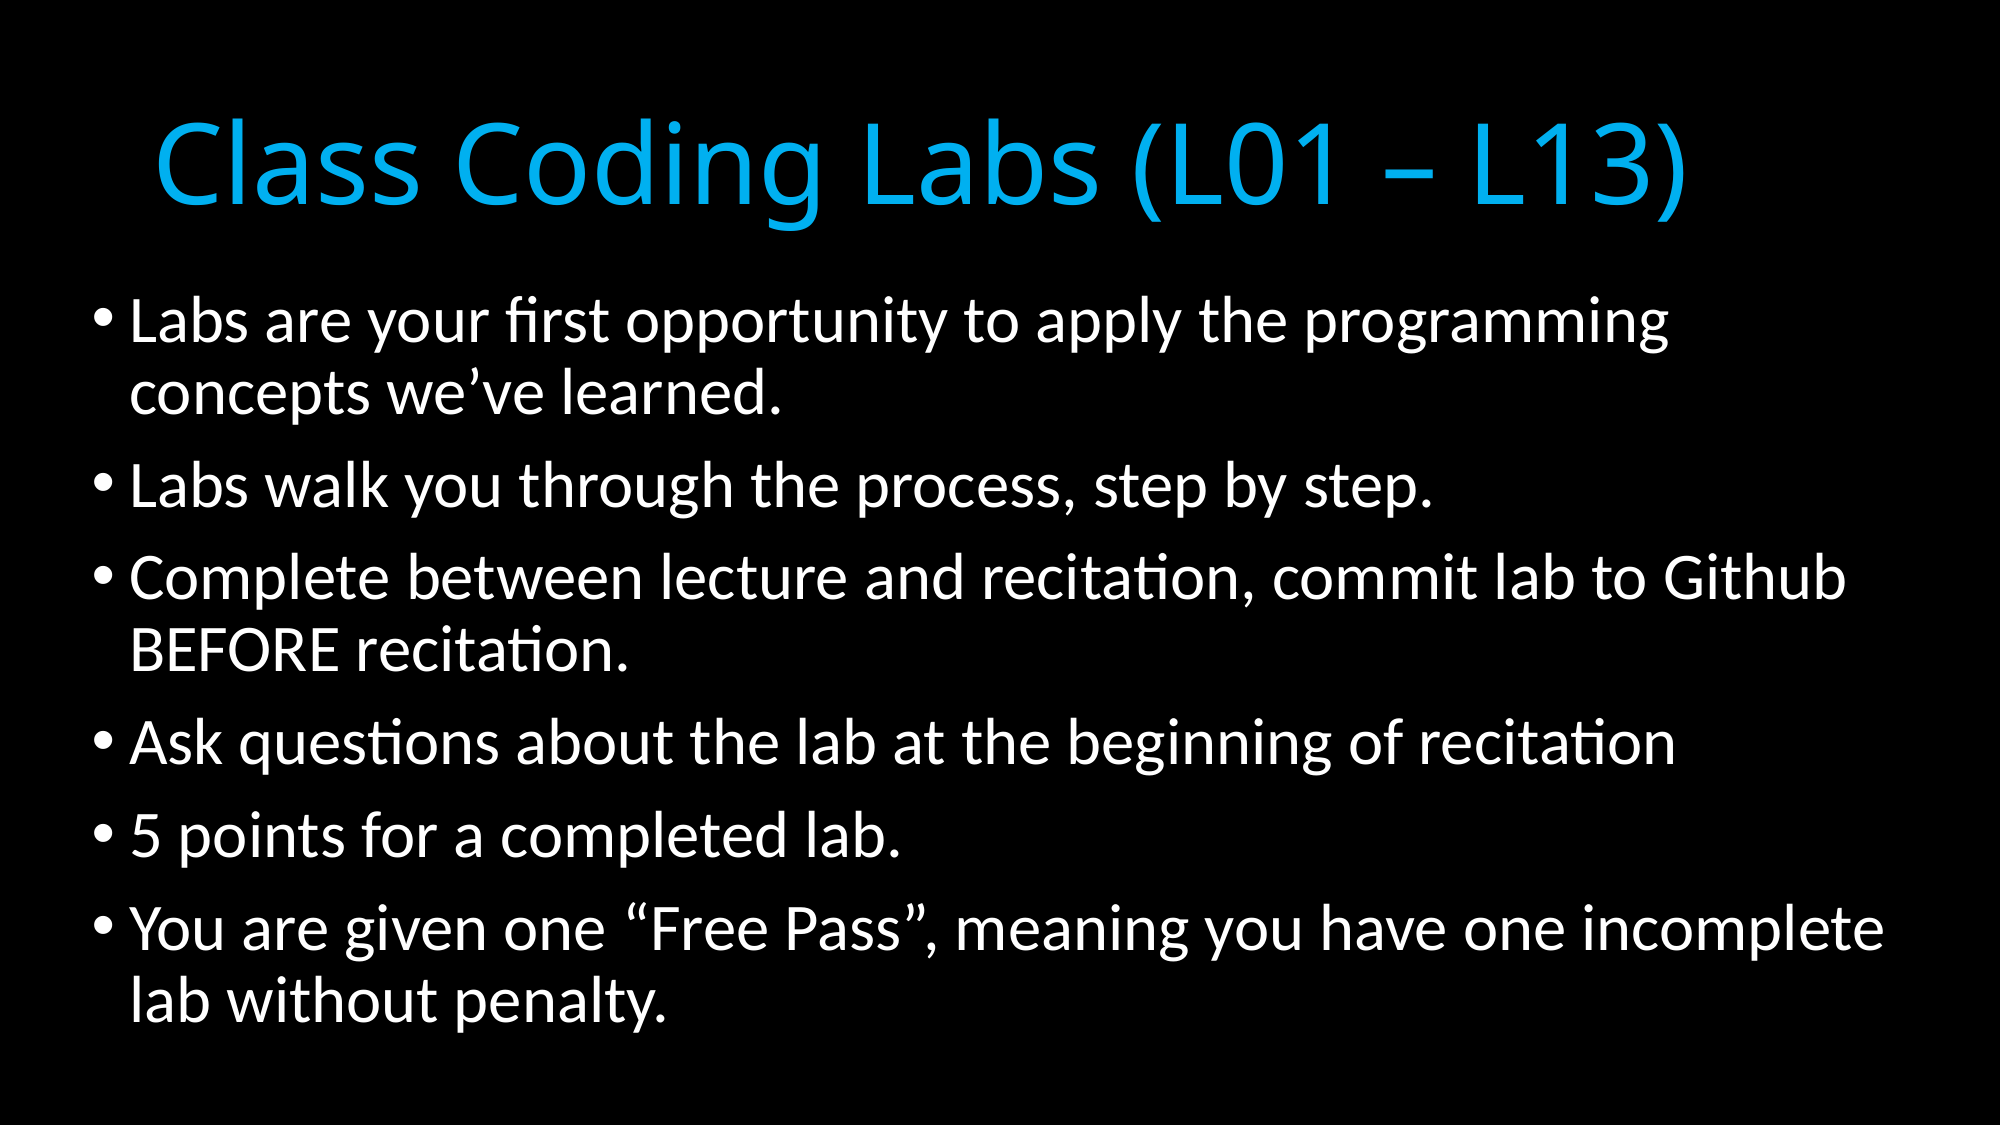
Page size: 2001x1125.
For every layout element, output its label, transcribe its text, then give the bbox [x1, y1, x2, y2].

title Class Coding Labs (L01 – L13) [137, 59, 1863, 277]
list Labs are your first opportunity to apply the programming concepts we’ve learned. Labs walk you through the process, step by step. Complete between lecture and recitation, commit lab to Github BEFORE recitation. Ask questions about the lab at the beginning of recitation 5 points for a completed lab. You are given one “Free Pass”, meaning you have one incomplete lab without penalty. [76, 277, 1906, 1014]
